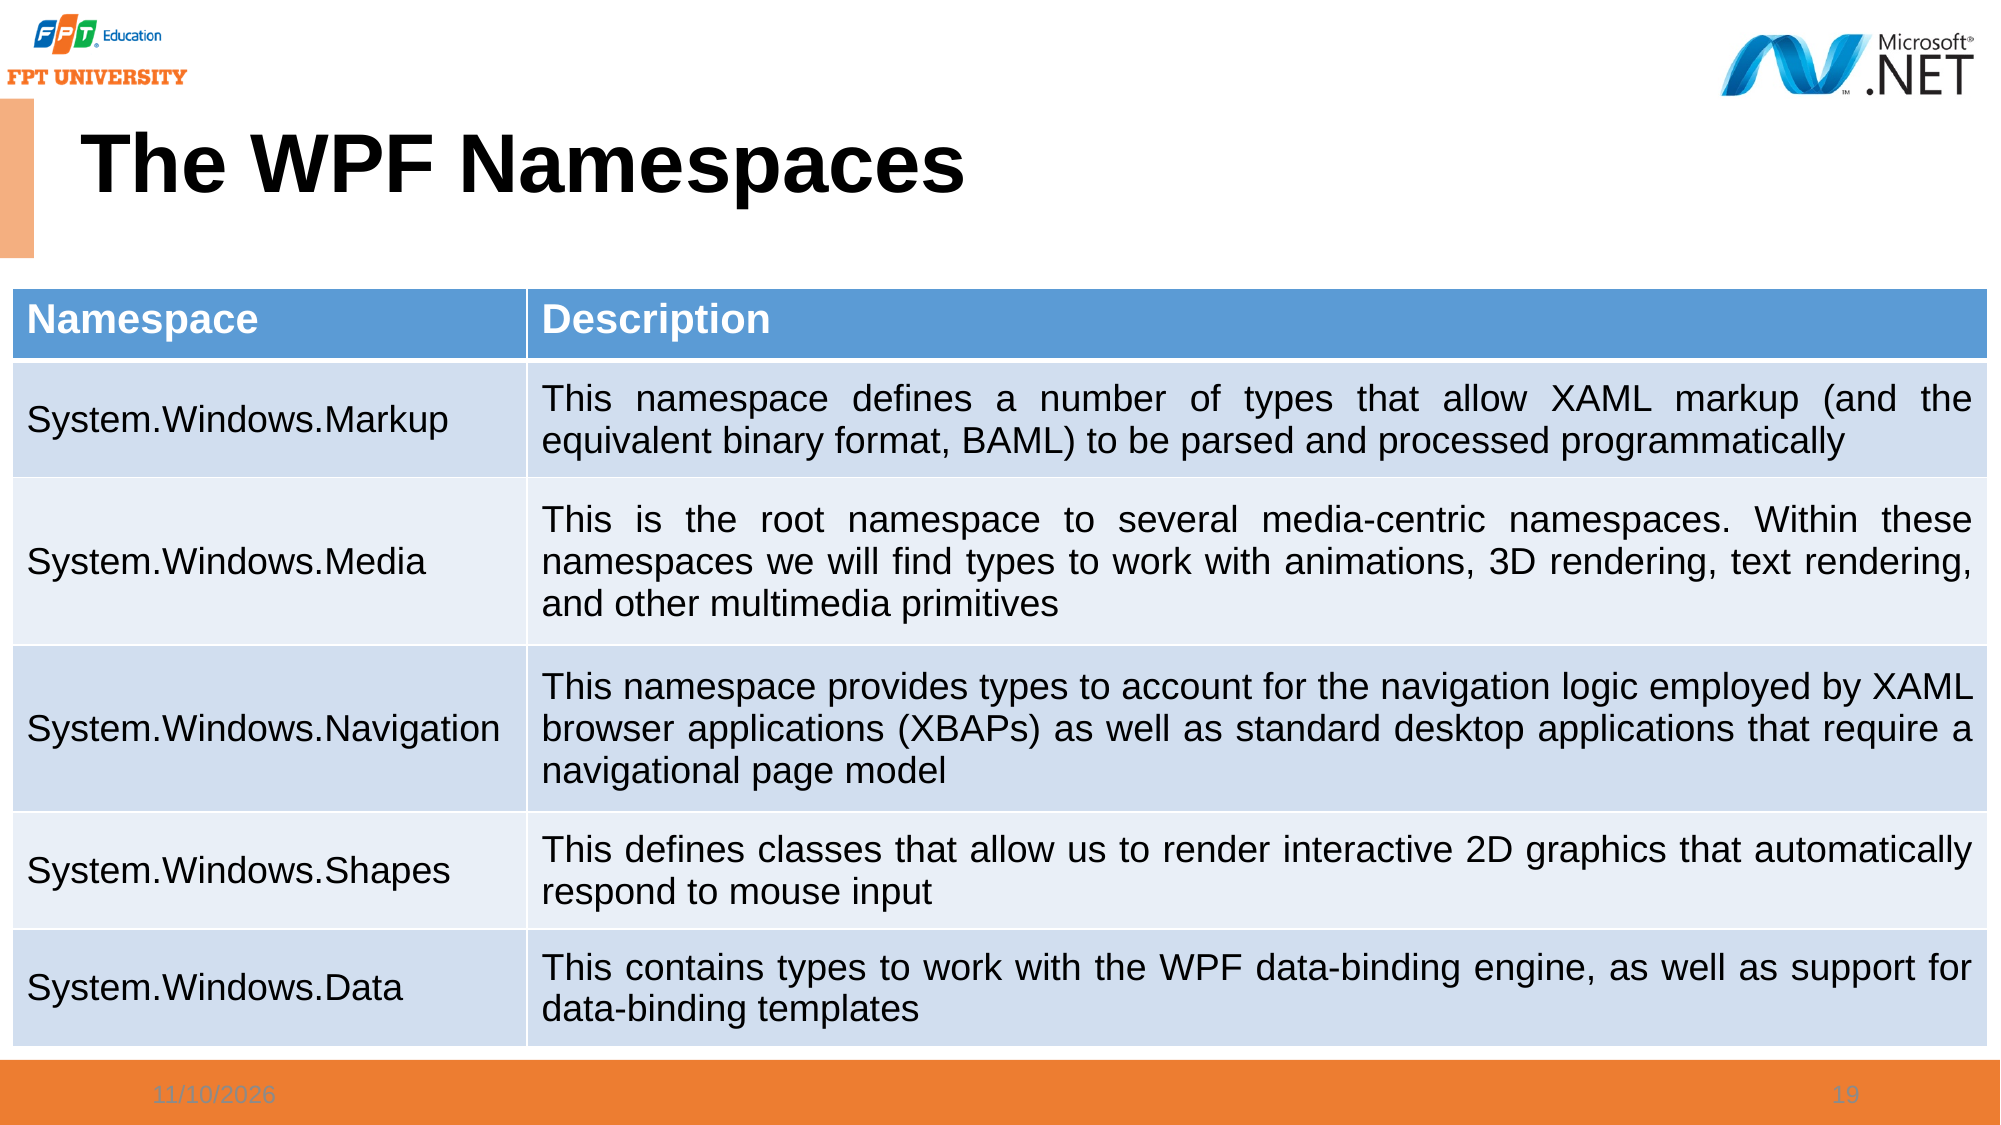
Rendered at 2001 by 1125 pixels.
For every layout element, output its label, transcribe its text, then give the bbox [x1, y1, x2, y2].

table_cell System.Windows.Media [13, 478, 526, 644]
table_cell System.Windows.Markup [13, 363, 526, 477]
table_cell System.Windows.Navigation [13, 646, 526, 811]
picture [0, 0, 194, 95]
picture [1685, 0, 2001, 129]
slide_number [137, 1063, 588, 1123]
table_cell This contains types to work with the WPF data-binding engine, as well as support for data-binding templates [528, 930, 1987, 1046]
table_cell This namespace defines a number of types that allow XAML markup (and the equivalent binary format, BAML) to be parsed and processed programmatically [528, 363, 1987, 477]
table_cell This defines classes that allow us to render interactive 2D graphics that automatically respond to mouse input [528, 813, 1987, 928]
table_cell System.Windows.Data [13, 930, 526, 1046]
table_header Description [528, 289, 1987, 358]
table_cell This is the root namespace to several media-centric namespaces. Within these namespaces we will find types to work with animations, 3D rendering, text rendering, and other multimedia primitives [528, 478, 1987, 644]
title The WPF Namespaces [65, 118, 2000, 213]
slide_number 19 [1424, 1063, 1875, 1123]
table_cell System.Windows.Shapes [13, 813, 526, 928]
table_header Namespace [13, 289, 526, 358]
table_cell This namespace provides types to account for the navigation logic employed by XAML browser applications (XBAPs) as well as standard desktop applications that require a navigational page model [528, 646, 1987, 811]
